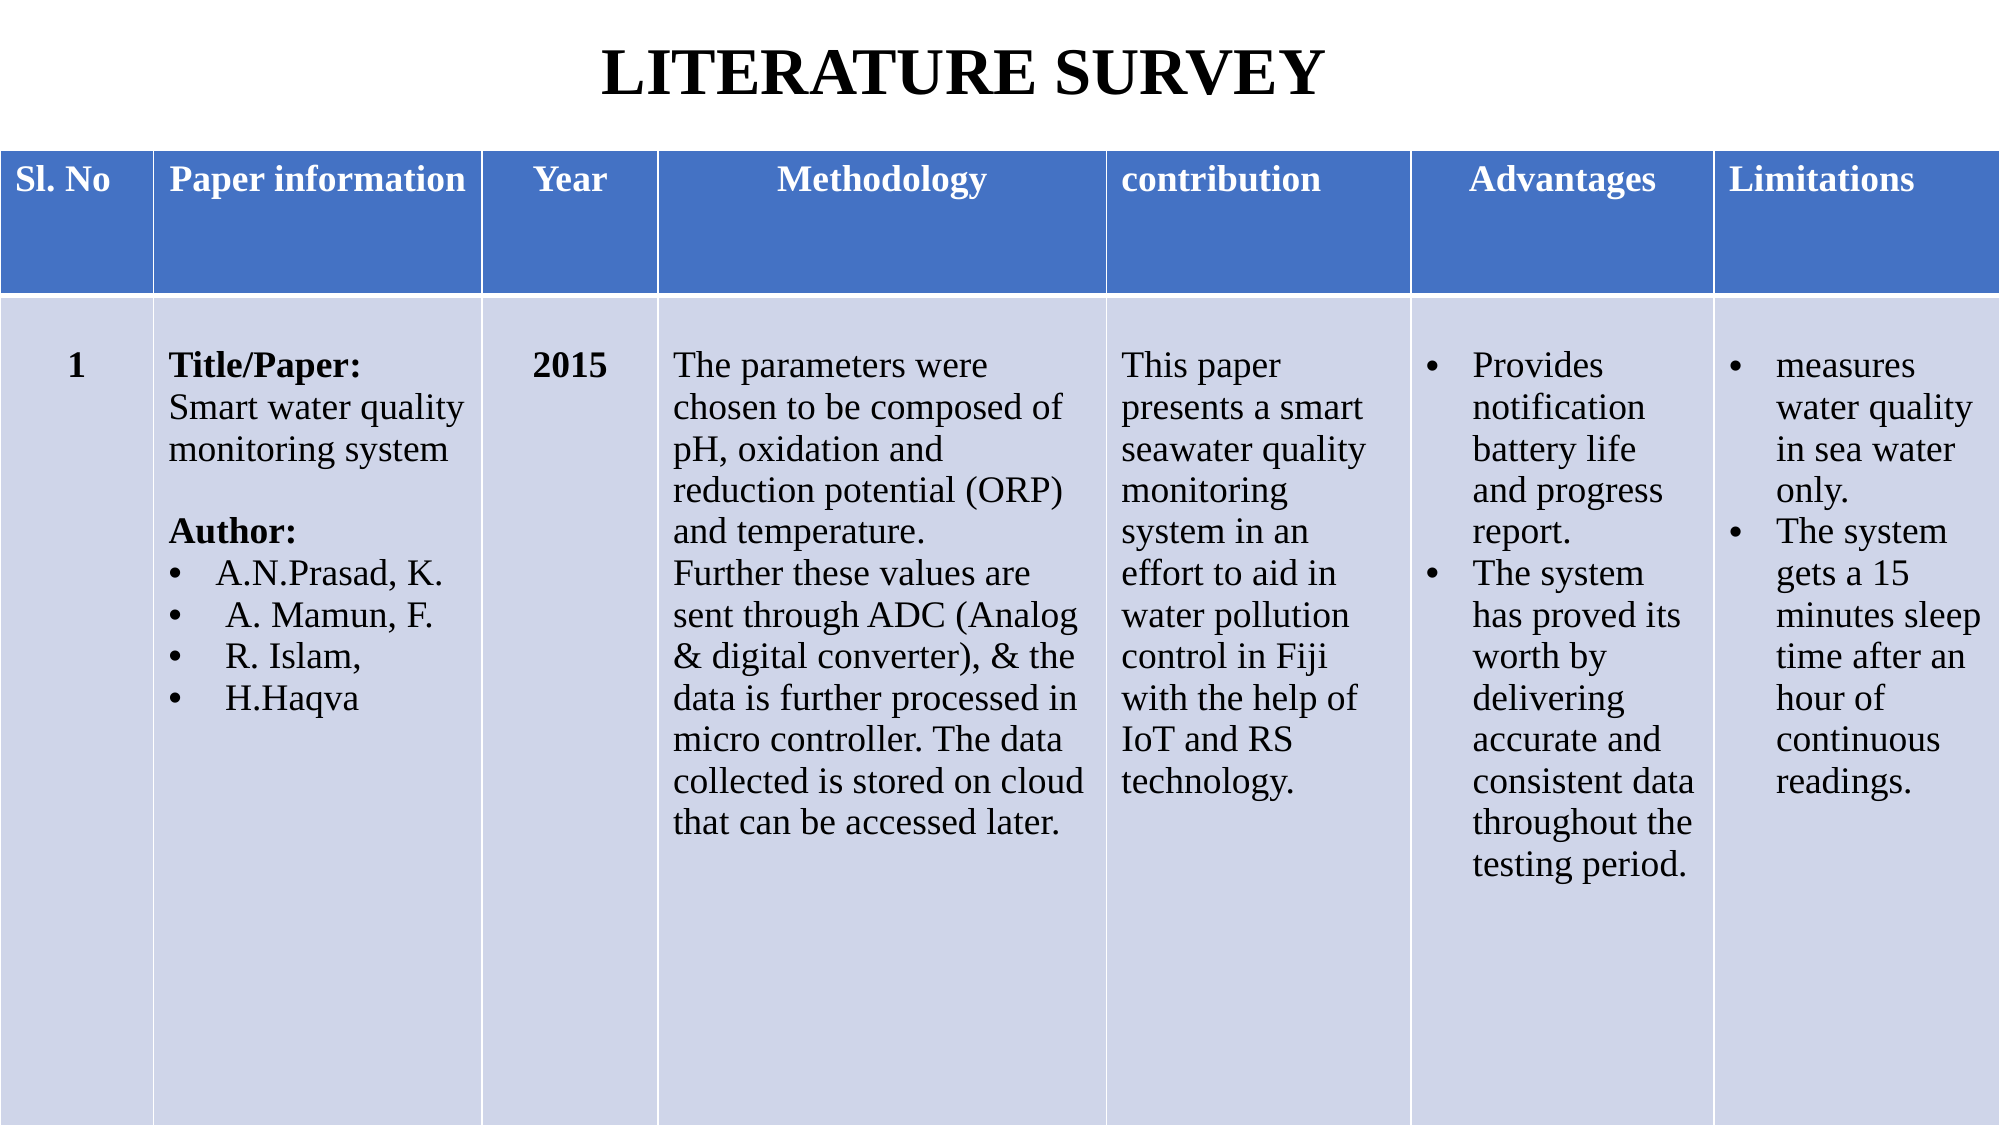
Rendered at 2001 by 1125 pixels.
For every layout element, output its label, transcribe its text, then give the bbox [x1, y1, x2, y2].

text_box LITERATURE SURVEY [473, 20, 1455, 115]
table_header contribution [1107, 151, 1410, 293]
table_header Year [483, 151, 657, 293]
table_cell This paper presents a smart seawater quality monitoring system in an effort to aid in water pollution control in Fiji with the help of IoT and RS technology. [1107, 298, 1410, 1125]
table_cell The parameters were chosen to be composed of pH, oxidation and reduction potential (ORP) and temperature. Further these values are sent through ADC (Analog & digital converter), & the data is further processed in micro controller. The data collected is stored on cloud that can be accessed later. [659, 298, 1106, 1125]
table_header Advantages [1412, 151, 1713, 293]
table_cell 1 [1, 298, 153, 1125]
table_cell measures water quality in sea water only. The system gets a 15 minutes sleep time after an hour of continuous readings. [1715, 298, 1999, 1125]
table_header Paper information [154, 151, 481, 293]
table_header Limitations [1715, 151, 1999, 293]
table_cell 2015 [483, 298, 657, 1125]
table_header Sl. No [1, 151, 153, 293]
table_header Methodology [659, 151, 1106, 293]
table_cell Title/Paper: Smart water quality monitoring system Author: A.N.Prasad, K. A. Mamun, F. R. Islam, H.Haqva [154, 298, 481, 1125]
table_cell Provides notification battery life and progress report. The system has proved its worth by delivering accurate and consistent data throughout the testing period. [1412, 298, 1713, 1125]
